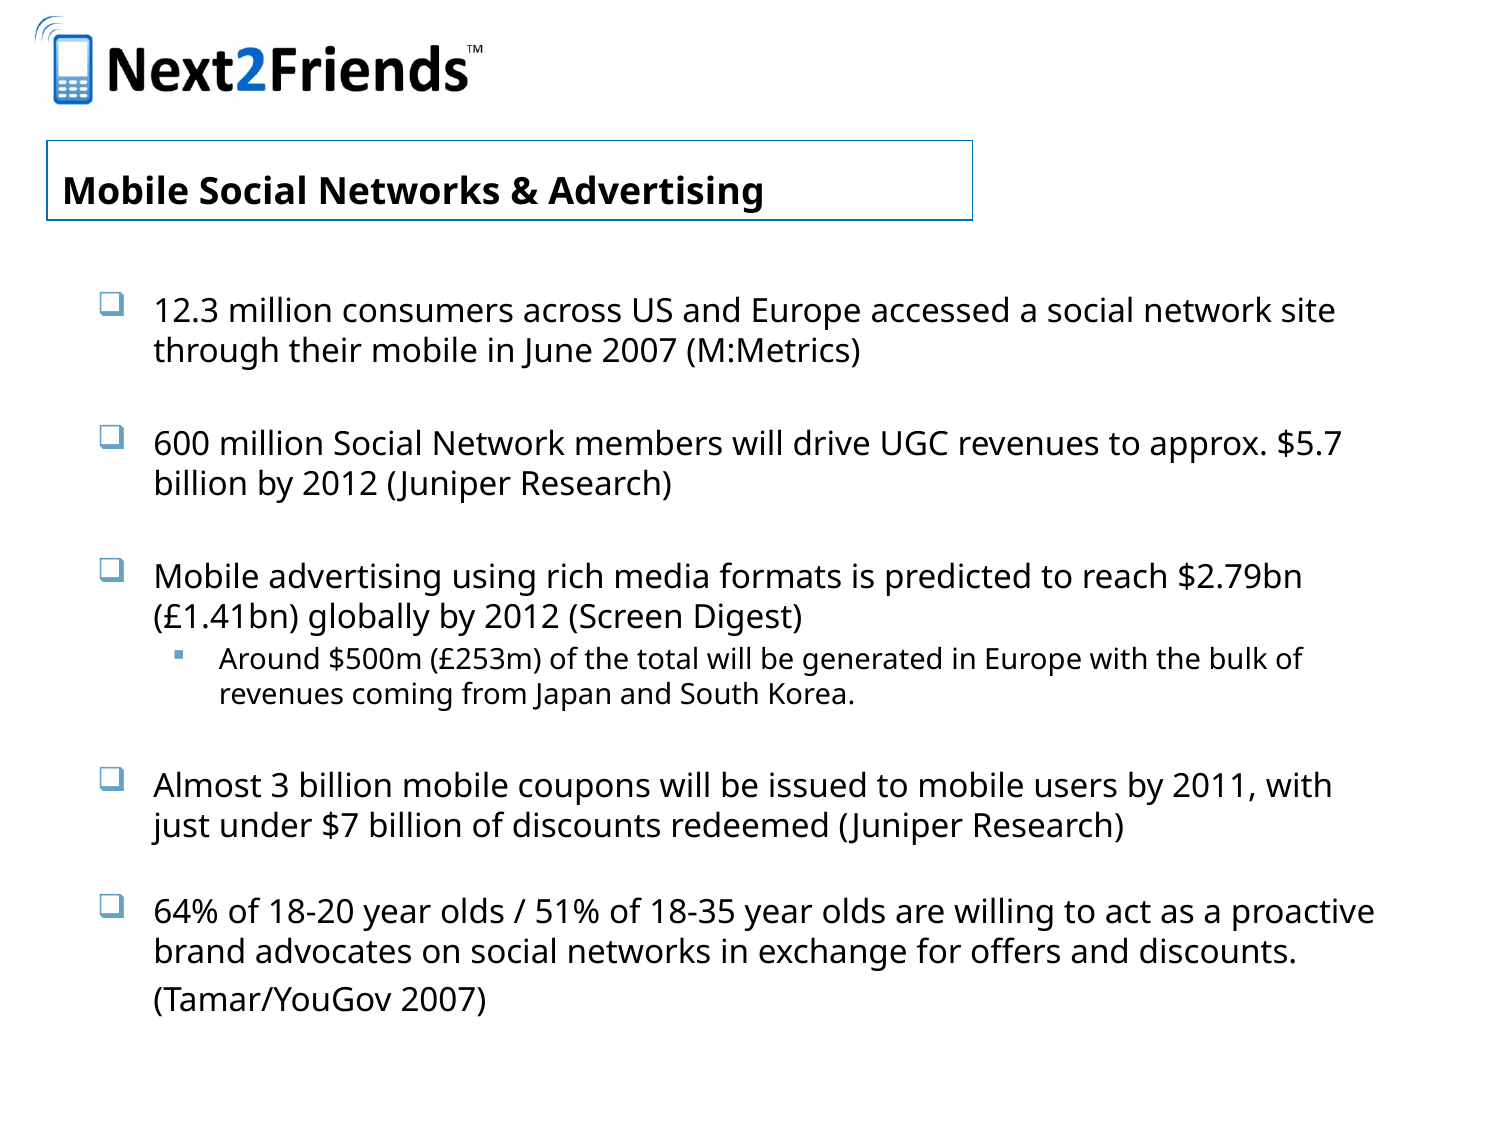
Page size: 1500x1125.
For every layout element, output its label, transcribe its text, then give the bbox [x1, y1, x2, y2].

title Mobile Social Networks & Advertising [46, 140, 973, 221]
picture [0, 0, 525, 125]
list 12.3 million consumers across US and Europe accessed a social network site through their mobile in June 2007 (M:Metrics) 600 million Social Network members will drive UGC revenues to approx. $5.7 billion by 2012 (Juniper Research) Mobile advertising using rich media formats is predicted to reach $2.79bn (£1.41bn) globally by 2012 (Screen Digest) Around $500m (£253m) of the total will be generated in Europe with the bulk of revenues coming from Japan and South Korea. Almost 3 billion mobile coupons will be issued to mobile users by 2011, with just under $7 billion of discounts redeemed (Juniper Research) 64% of 18-20 year olds / 51% of 18-35 year olds are willing to act as a proactive brand advocates on social networks in exchange for offers and discounts. (Tamar/YouGov 2007) [81, 281, 1408, 1045]
